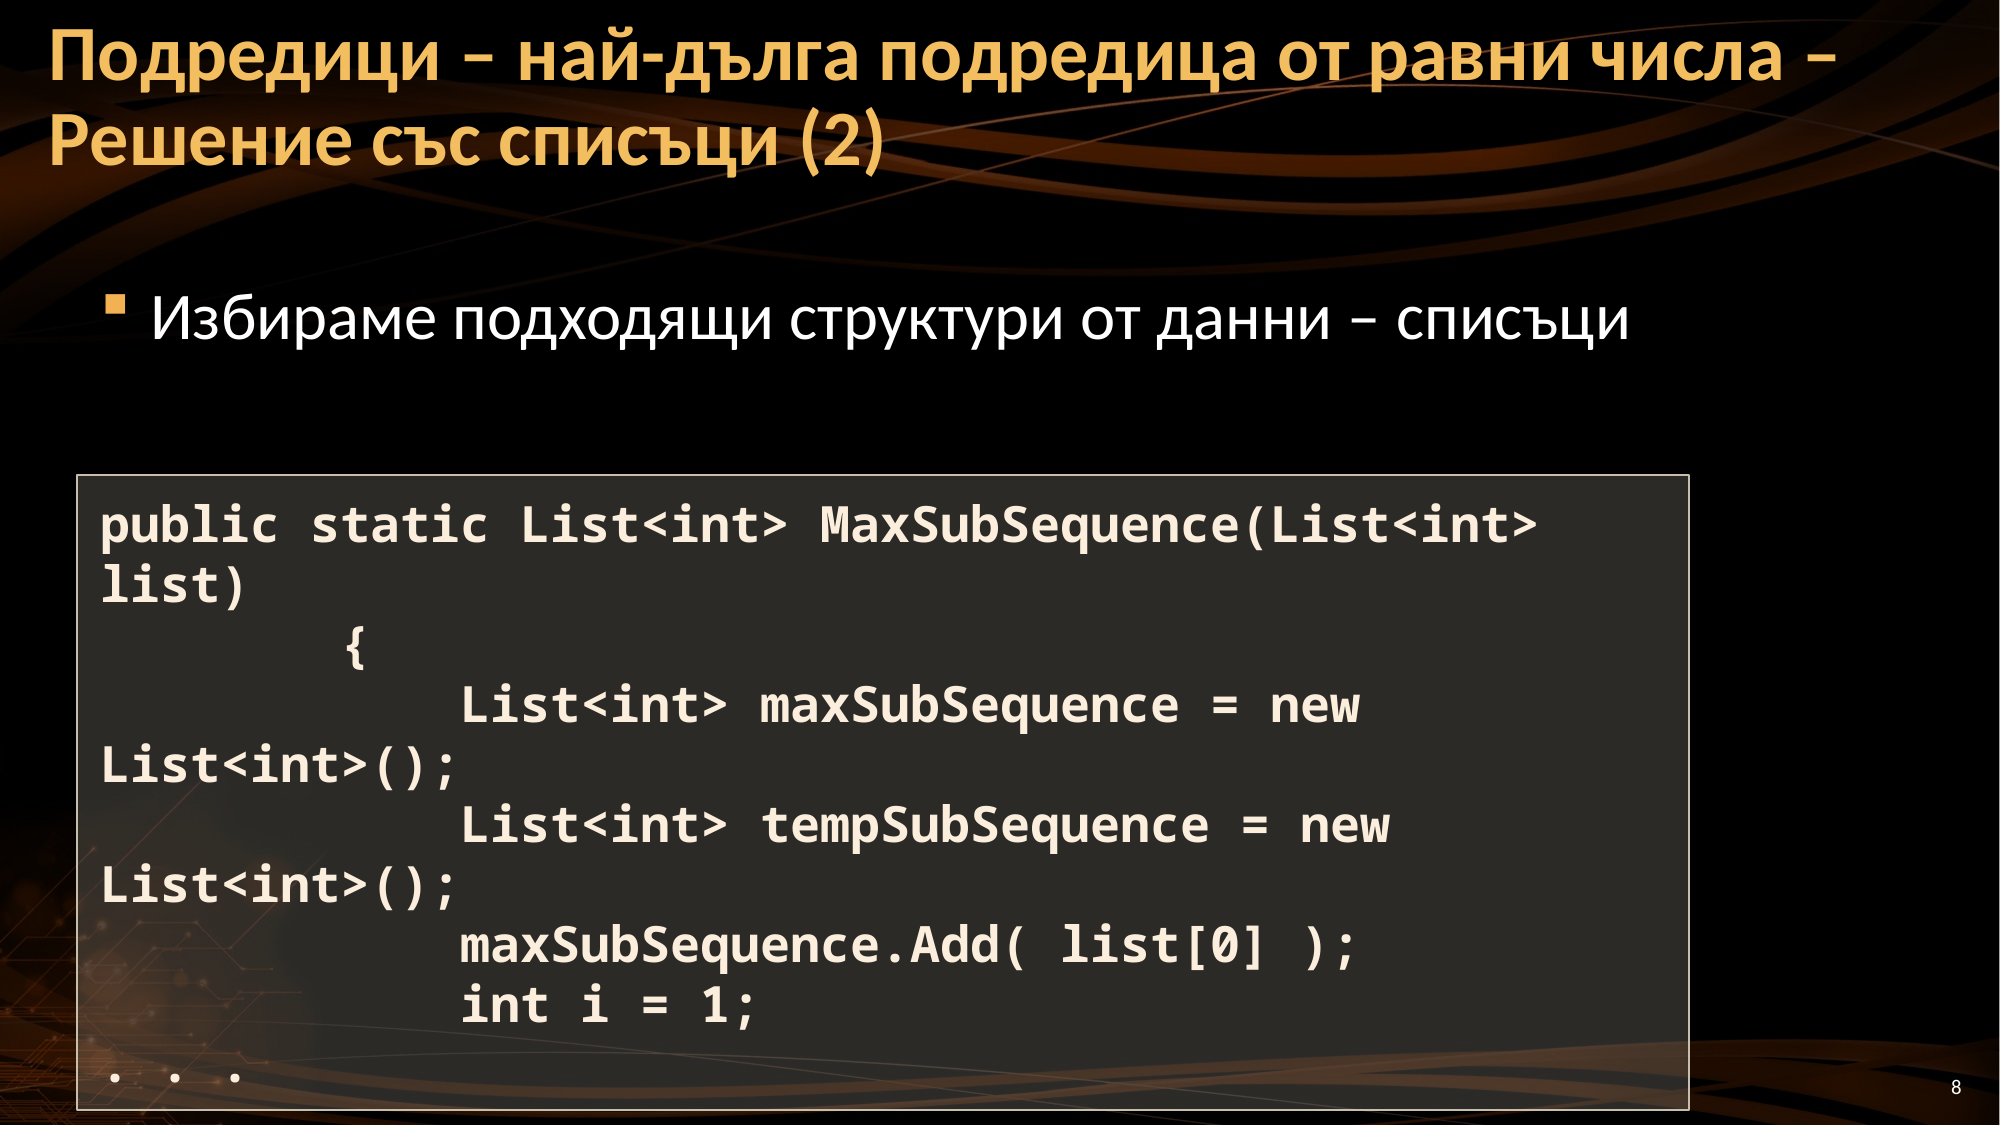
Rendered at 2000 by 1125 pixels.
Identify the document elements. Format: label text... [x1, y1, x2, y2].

slide_number 8 [1897, 1070, 1968, 1103]
picture [0, 0, 2000, 1125]
text_box public static List<int> MaxSubSequence(List<int> list) { List<int> maxSubSequence = new List<int>(); List<int> tempSubSequence = new List<int>(); maxSubSequence.Add( list[0] ); int i = 1; . . . [76, 474, 1689, 1111]
list Избираме подходящи структури от данни – списъци [82, 262, 1671, 361]
title Подредици – най-дълга подредица от равни числа – Решение със списъци (2) [30, 6, 1968, 189]
